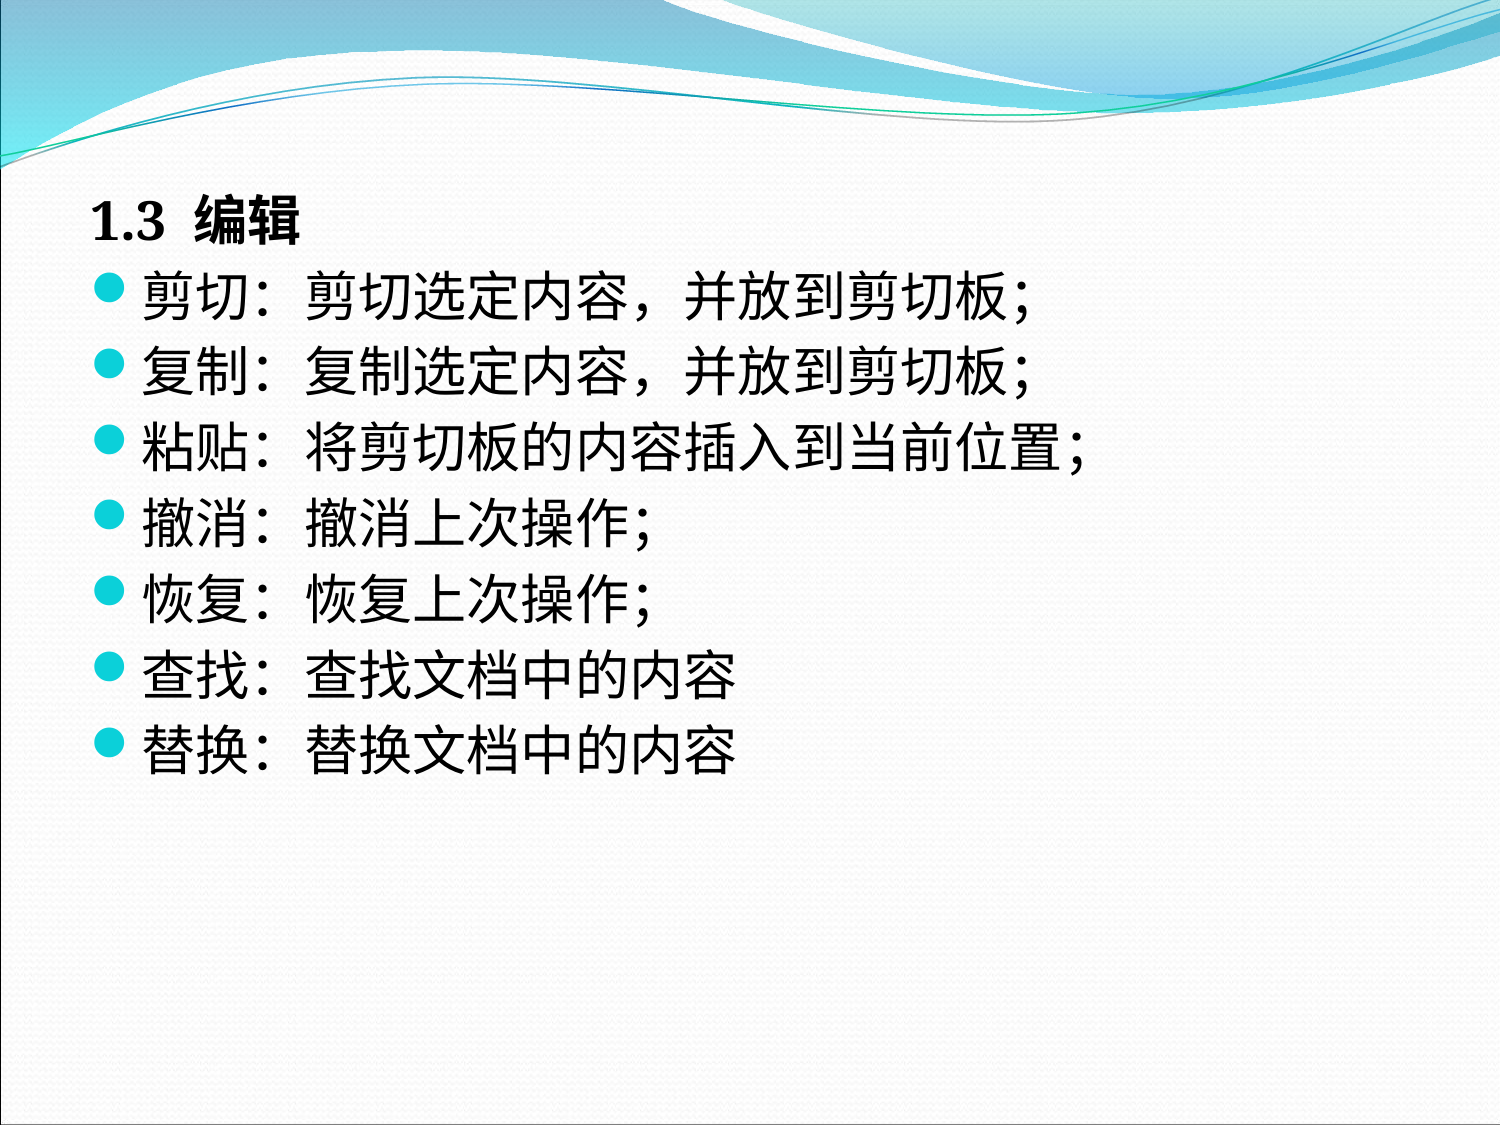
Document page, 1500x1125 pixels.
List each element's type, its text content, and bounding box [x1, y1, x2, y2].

picture [0, 0, 1500, 1125]
list 1.3 编辑 剪切：剪切选定内容，并放到剪切板； 复制：复制选定内容，并放到剪切板； 粘贴：将剪切板的内容插入到当前位置； 撤消：撤消上次操作； 恢复：恢复上次操作； 查找：查找文档中的内容 替换：替换文档中的内容 [75, 178, 1425, 1043]
